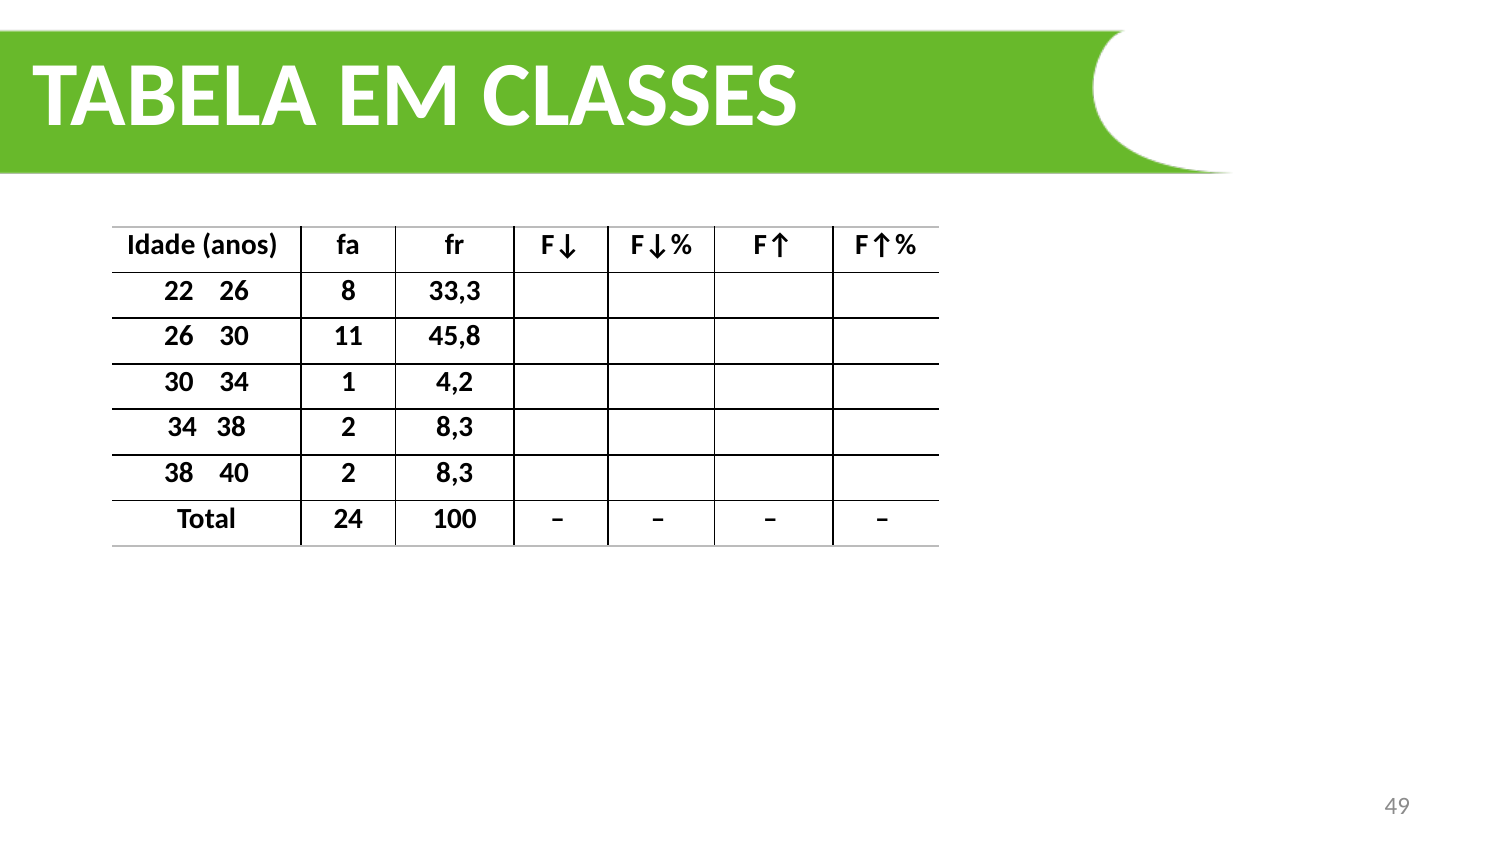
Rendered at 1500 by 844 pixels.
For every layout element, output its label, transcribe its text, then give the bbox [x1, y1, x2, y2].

slide_number 49 [1074, 782, 1425, 827]
picture [0, 0, 1500, 844]
title TABELA EM CLASSES [17, 32, 1368, 173]
